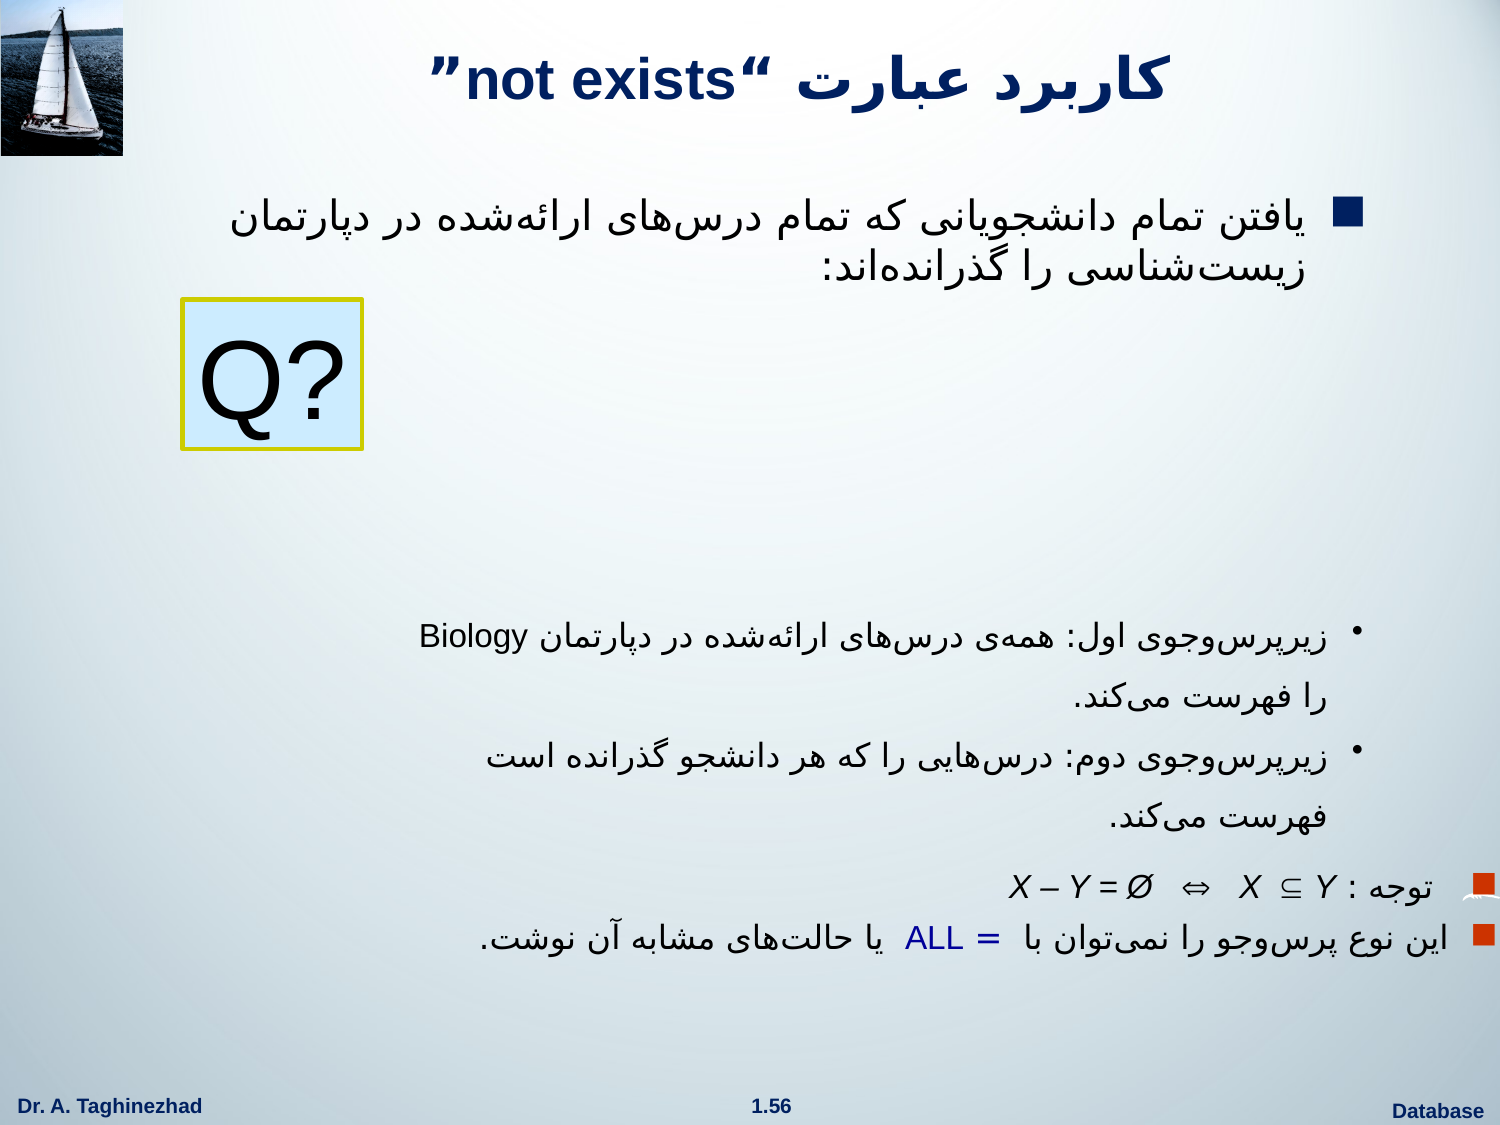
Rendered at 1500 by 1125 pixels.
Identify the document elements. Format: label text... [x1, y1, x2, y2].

text_box زیرپرس‌وجوی اول: همه‌ی درس‌های ارائه‌شده در دپارتمان Biology را فهرست می‌کند. زیرپرس‌وجوی دوم: درس‌هایی را که هر دانشجو گذرانده است فهرست می‌کند. [367, 546, 1379, 961]
list یافتن تمام دانشجویانی که تمام درس‌های ارائه‌شده در دپارتمان زیست‌شناسی را گذرانده‌اند: [121, 181, 1379, 326]
text_box توجه : X – Y = Ø  X Y این نوع پرس‌وجو را نمی‌توان با = ALL یا حالت‌های مشابه آن نوشت. [464, 857, 1500, 964]
title کاربرد عبارت “not exists” [125, 18, 1452, 120]
text_box Q? [180, 297, 364, 451]
picture [0, 0, 1500, 1125]
